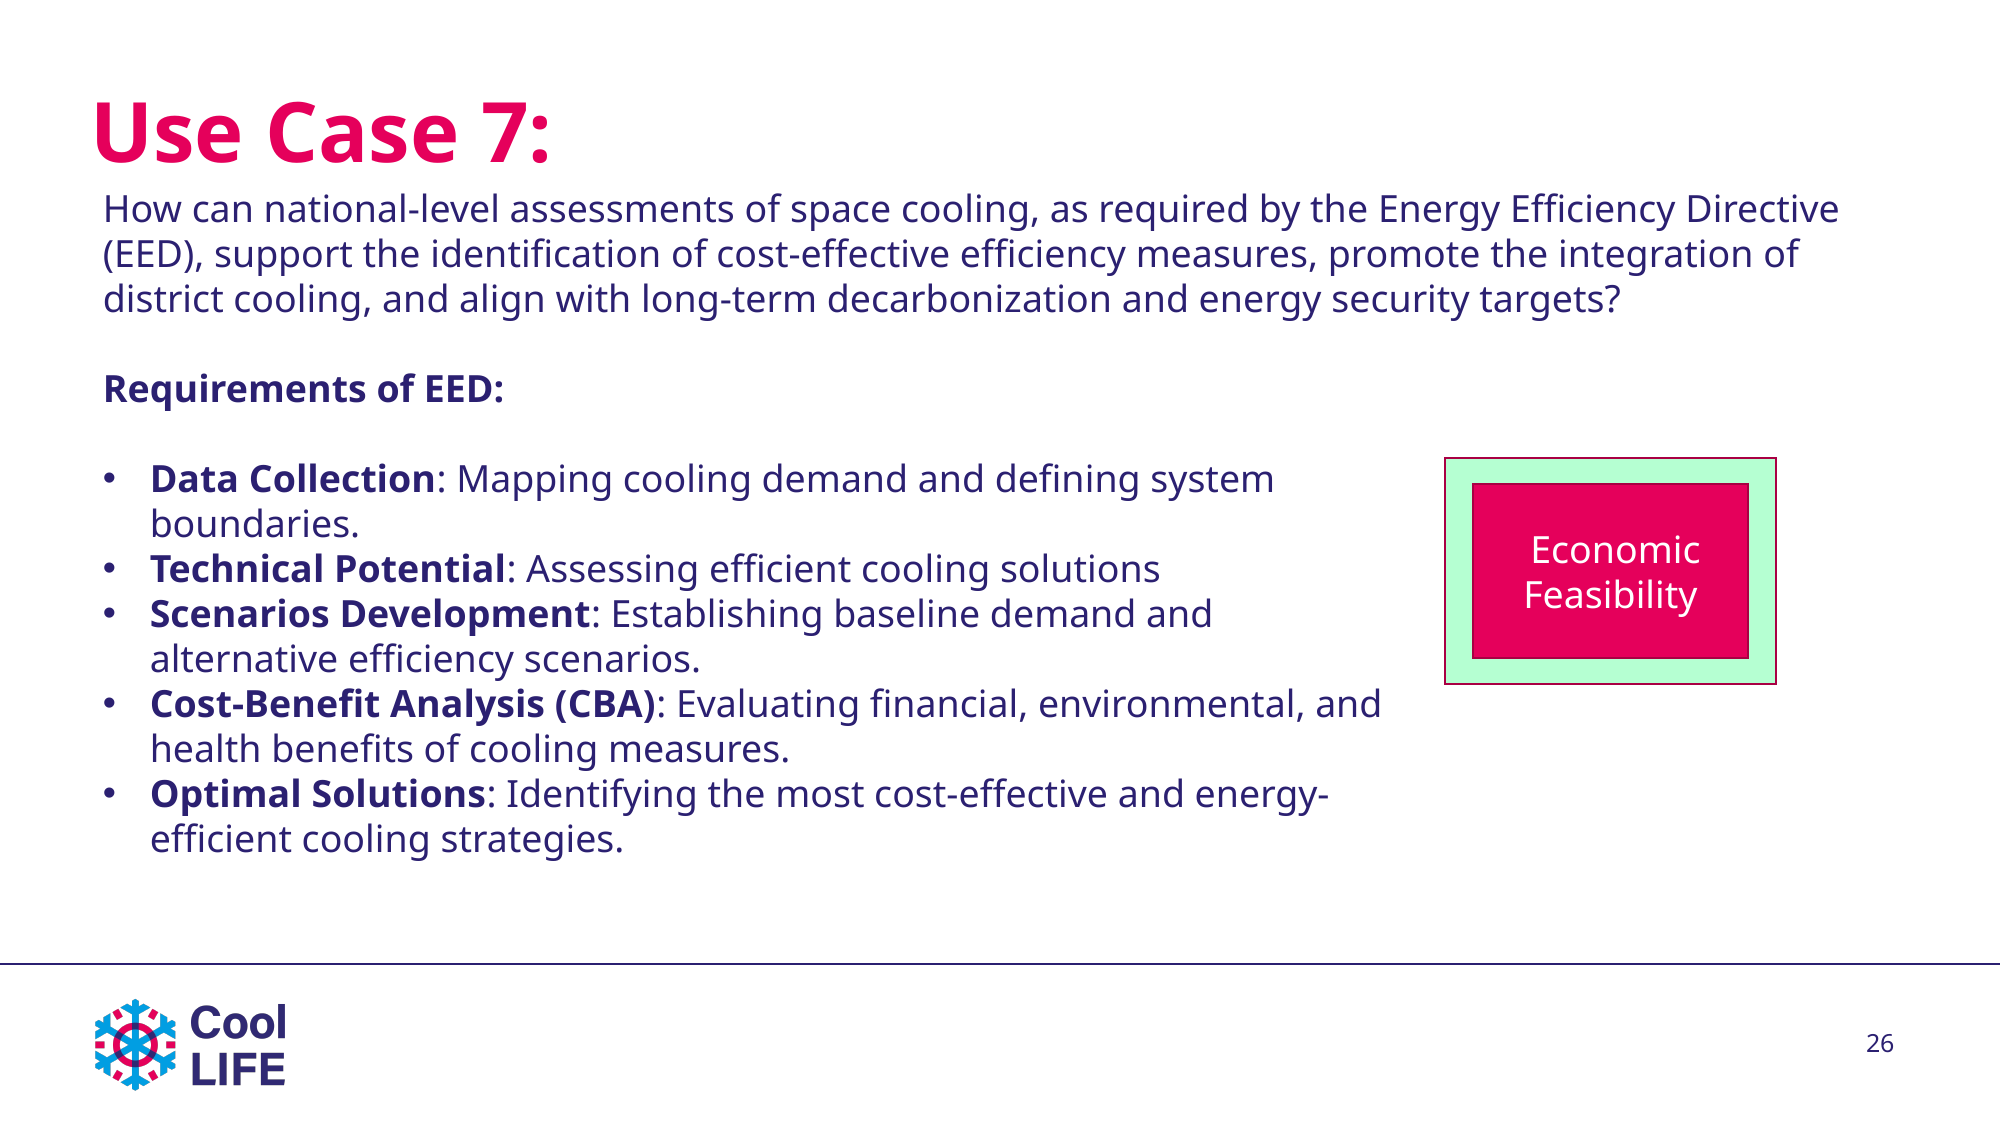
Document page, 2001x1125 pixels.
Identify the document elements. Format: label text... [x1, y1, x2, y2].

slide_number 26 [1459, 964, 1910, 1125]
text_box Economic Feasibility [1472, 483, 1749, 659]
picture [56, 965, 325, 1125]
title Use Case 7: [90, 90, 1910, 177]
text_box [1444, 457, 1777, 685]
text_box How can national-level assessments of space cooling, as required by the Energy Efficiency Directive (EED), support the identification of cost-effective efficiency measures, promote the integration of district cooling, and align with long-term decarbonization and energy security targets? [88, 177, 1934, 328]
text_box Requirements of EED: Data Collection: Mapping cooling demand and defining system boundaries. Technical Potential: Assessing efficient cooling solutions Scenarios Development: Establishing baseline demand and alternative efficiency scenarios. Cost-Benefit Analysis (CBA): Evaluating financial, environmental, and health benefits of cooling measures. Optimal Solutions: Identifying the most cost-effective and energy-efficient cooling strategies. [88, 357, 1407, 867]
